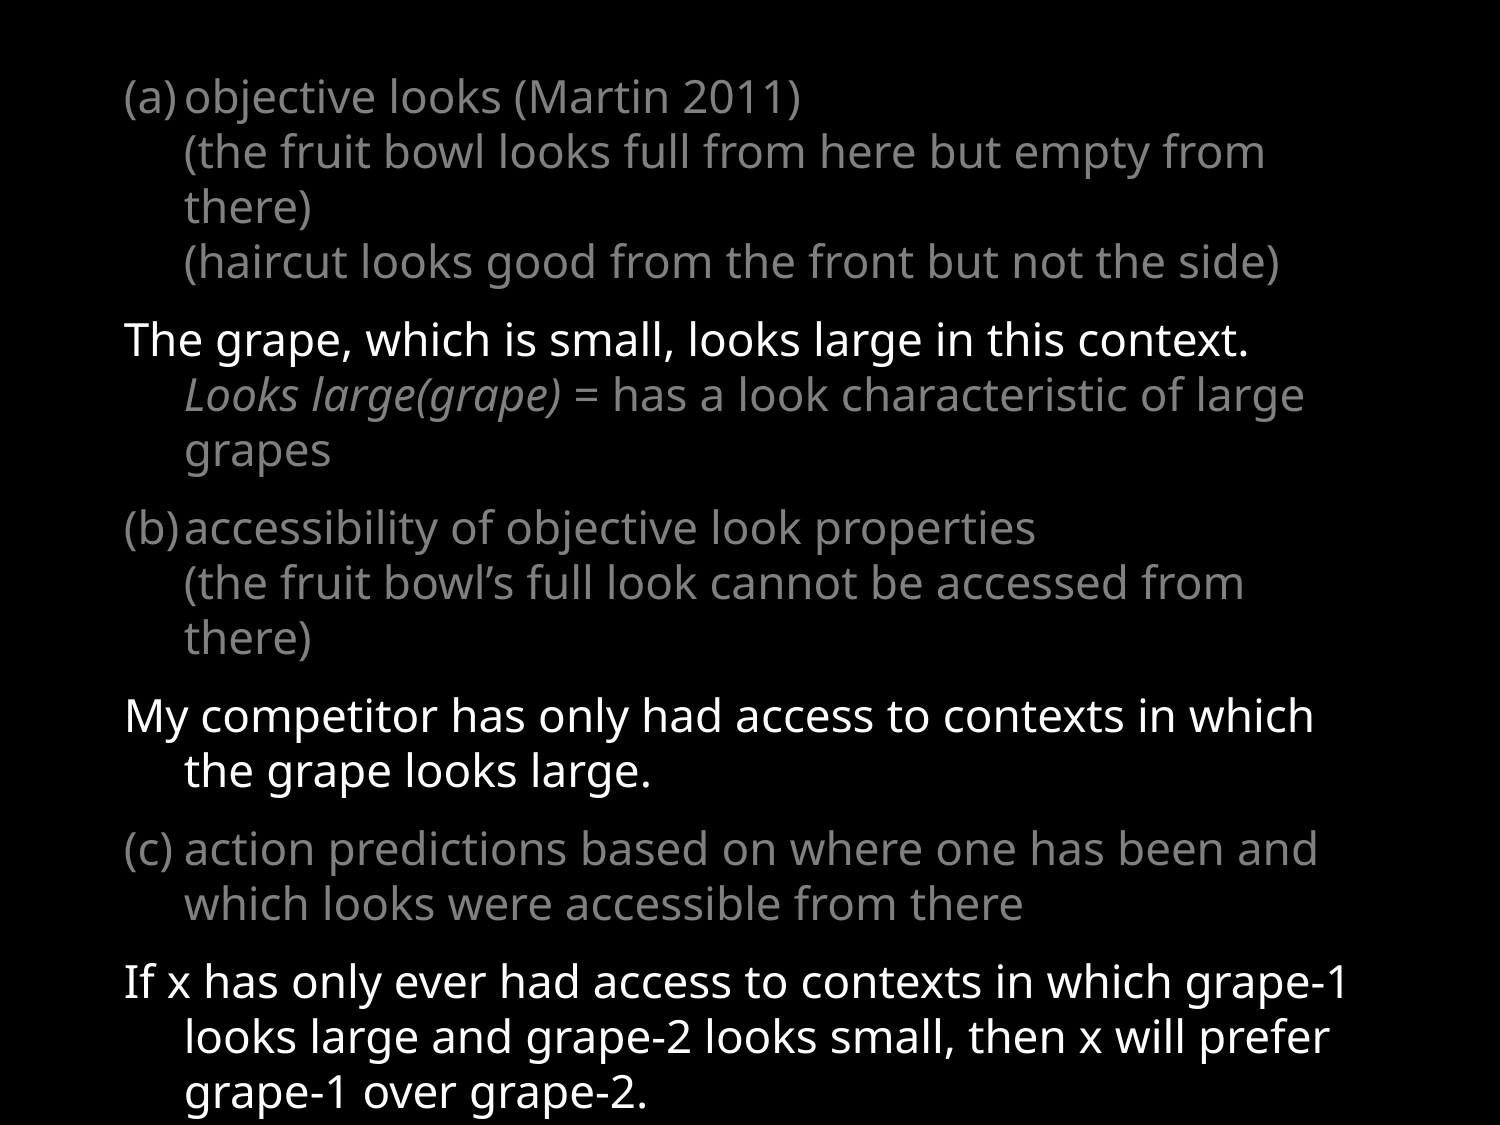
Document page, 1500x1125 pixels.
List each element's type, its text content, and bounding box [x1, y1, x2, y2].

text_box (a) objective looks (Martin 2011) (the fruit bowl looks full from here but empty from there) (haircut looks good from the front but not the side) The grape, which is small, looks large in this context. Looks large(grape) = has a look characteristic of large grapes (b) accessibility of objective look properties (the fruit bowl’s full look cannot be accessed from there) My competitor has only had access to contexts in which the grape looks large. (c) action predictions based on where one has been and which looks were accessible from there If x has only ever had access to contexts in which grape-1 looks large and grape-2 looks small, then x will prefer grape-1 over grape-2. [109, 60, 1391, 1125]
